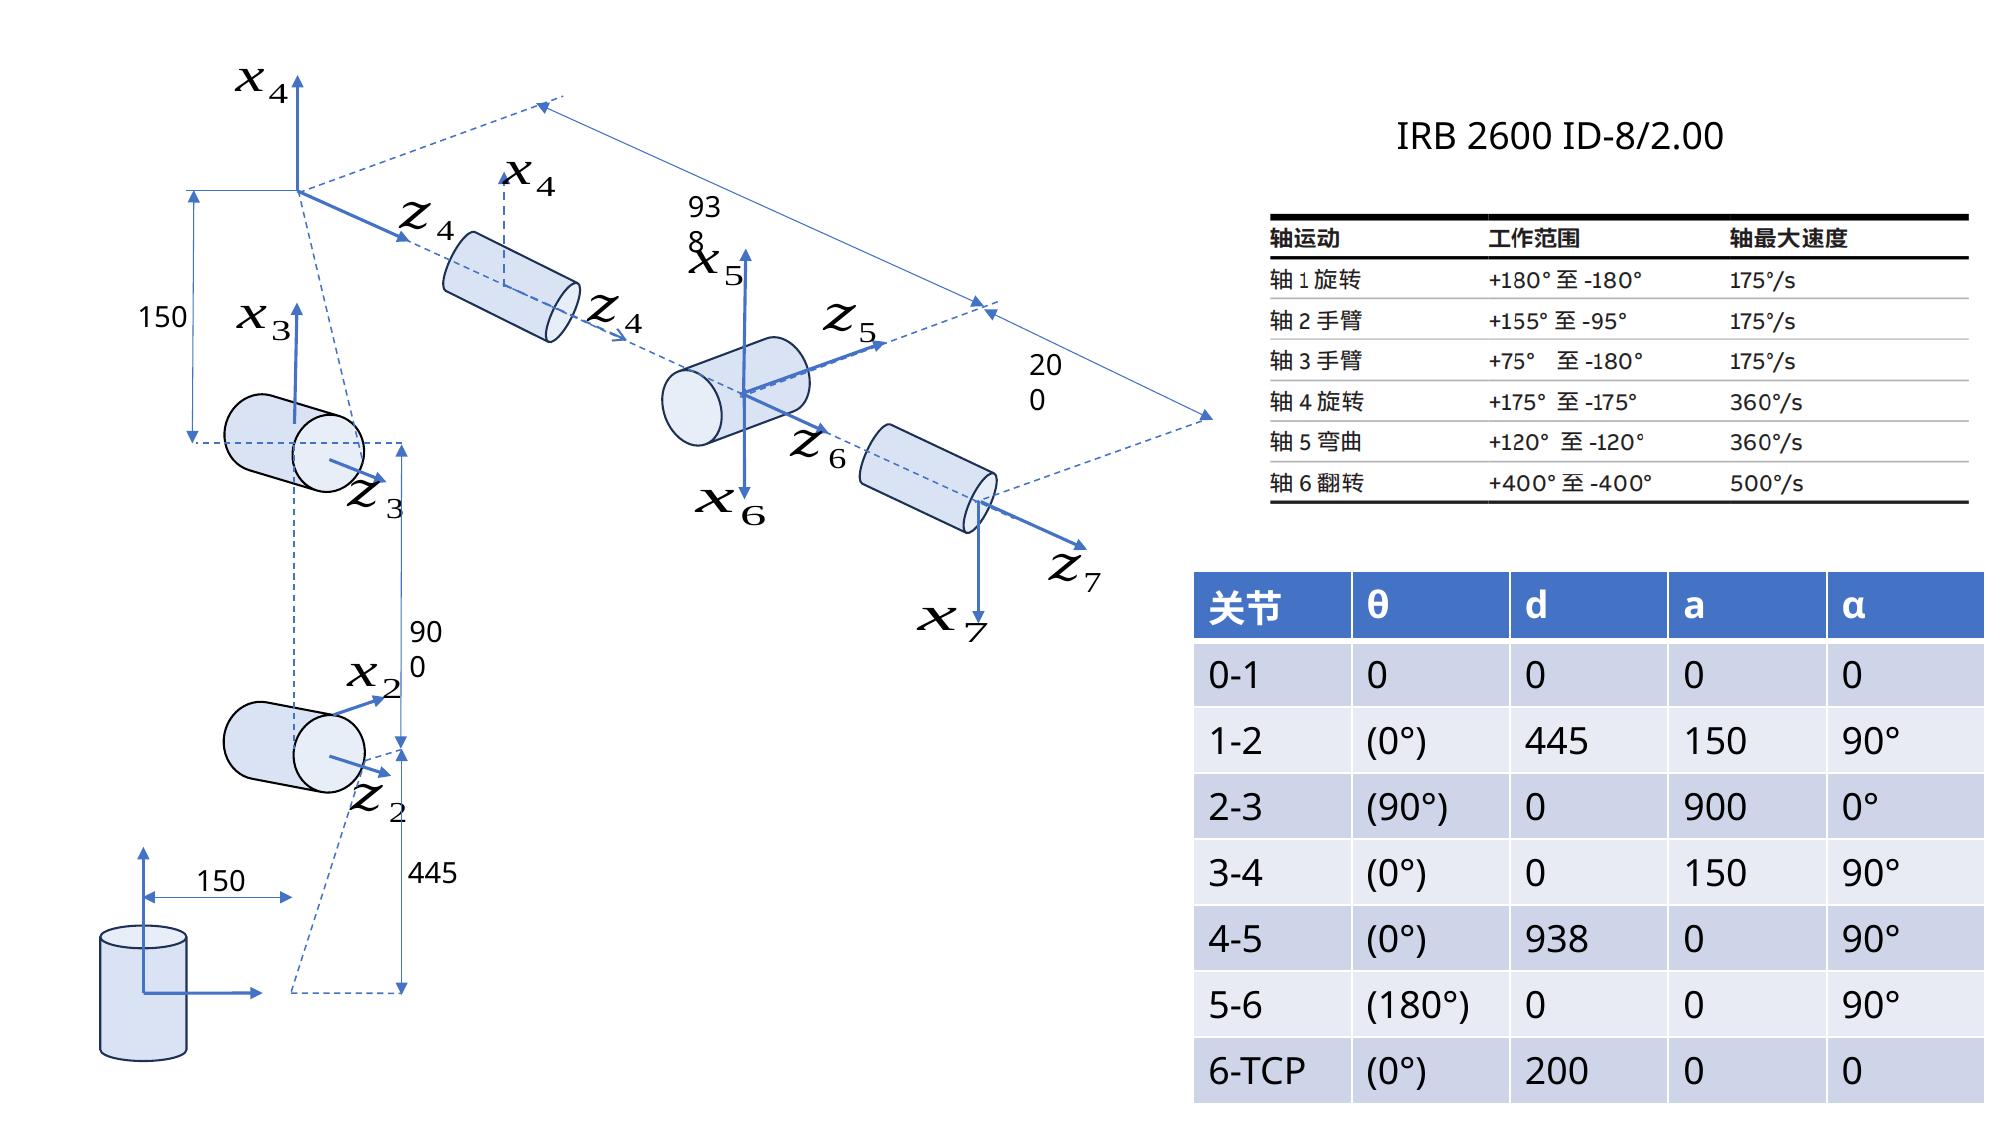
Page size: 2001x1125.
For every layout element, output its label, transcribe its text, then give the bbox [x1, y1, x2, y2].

picture [1262, 202, 1980, 520]
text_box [6, 48, 1214, 1062]
text_box IRB 2600 ID-8/2.00 [1381, 104, 1797, 165]
